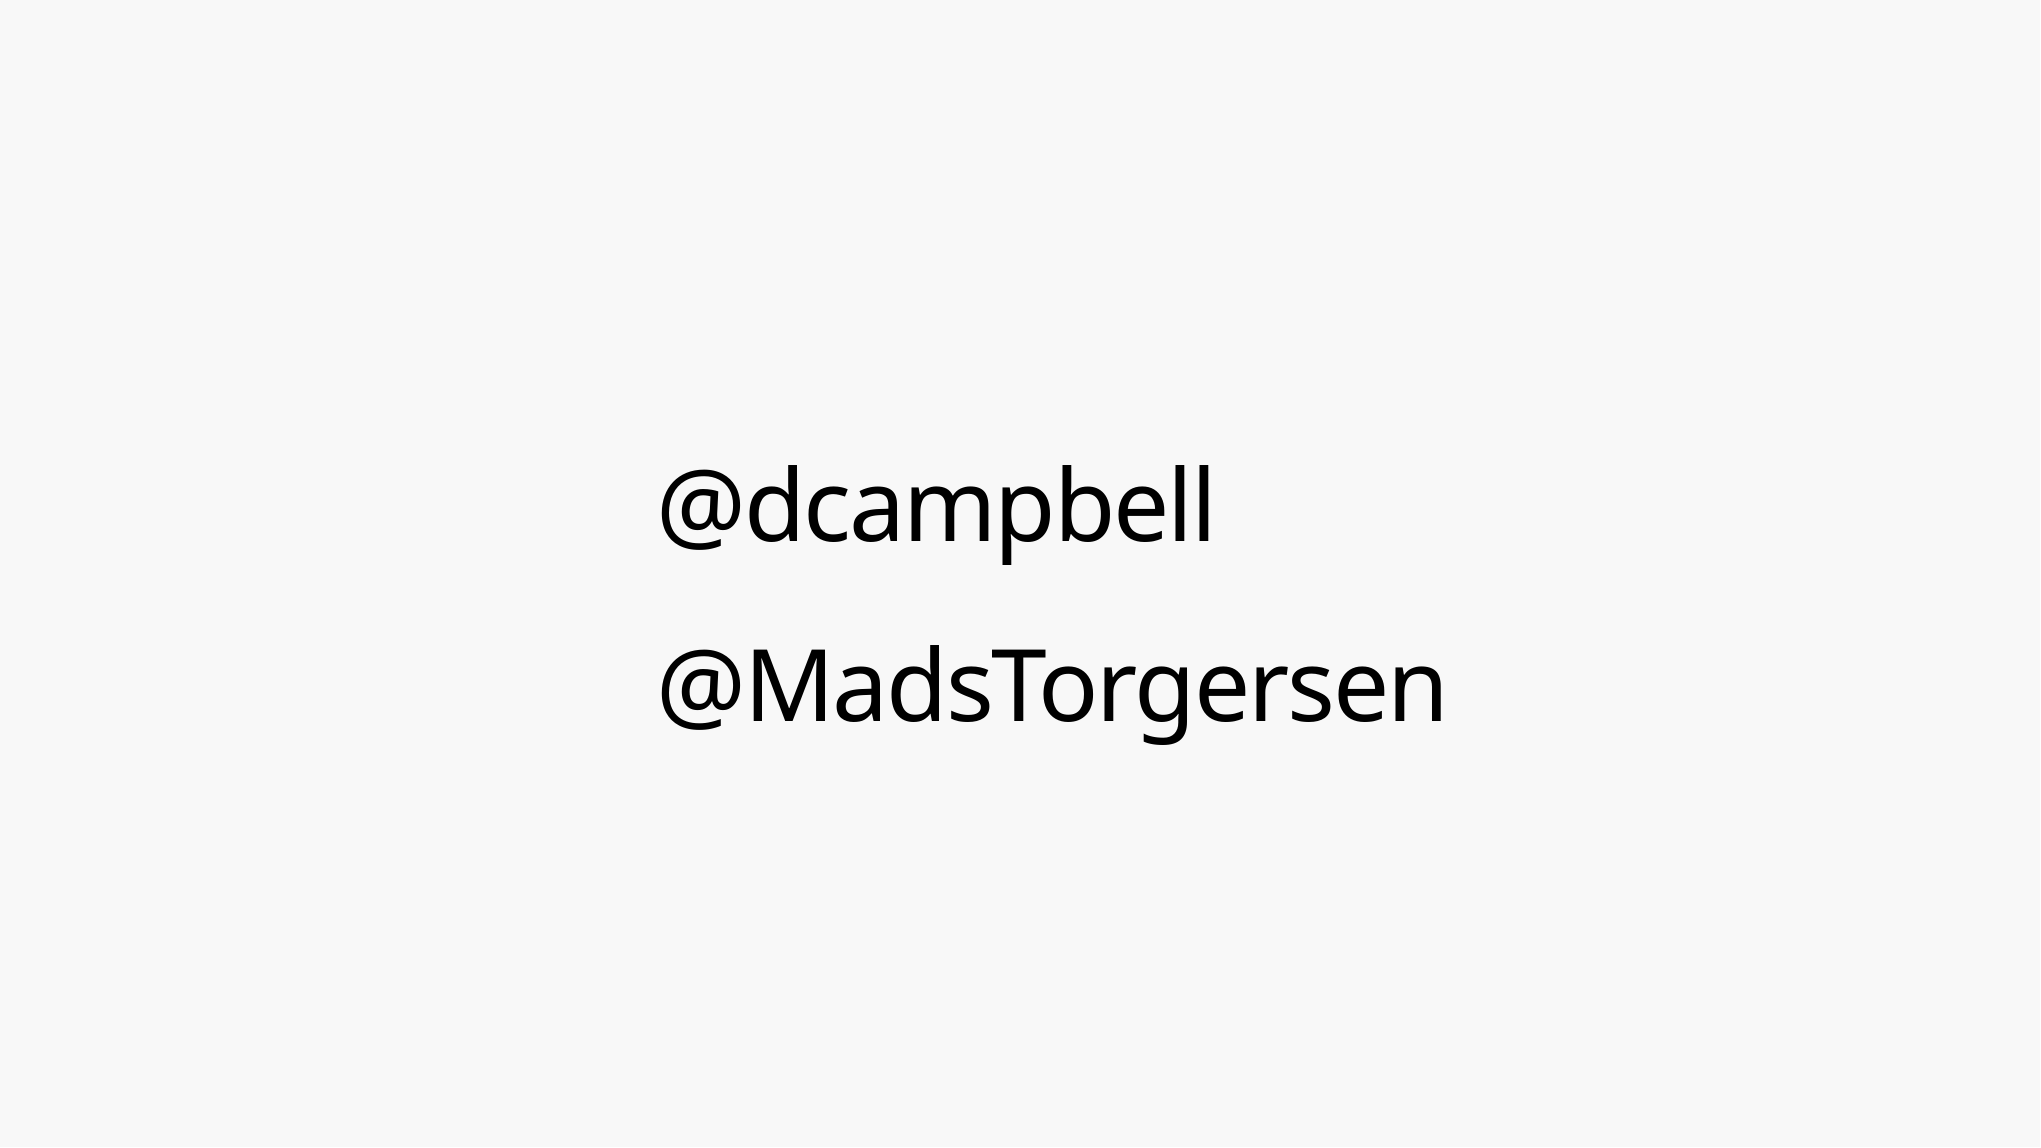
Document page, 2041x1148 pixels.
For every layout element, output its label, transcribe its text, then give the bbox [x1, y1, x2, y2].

title @dcampbell @MadsTorgersen [632, 486, 1860, 637]
